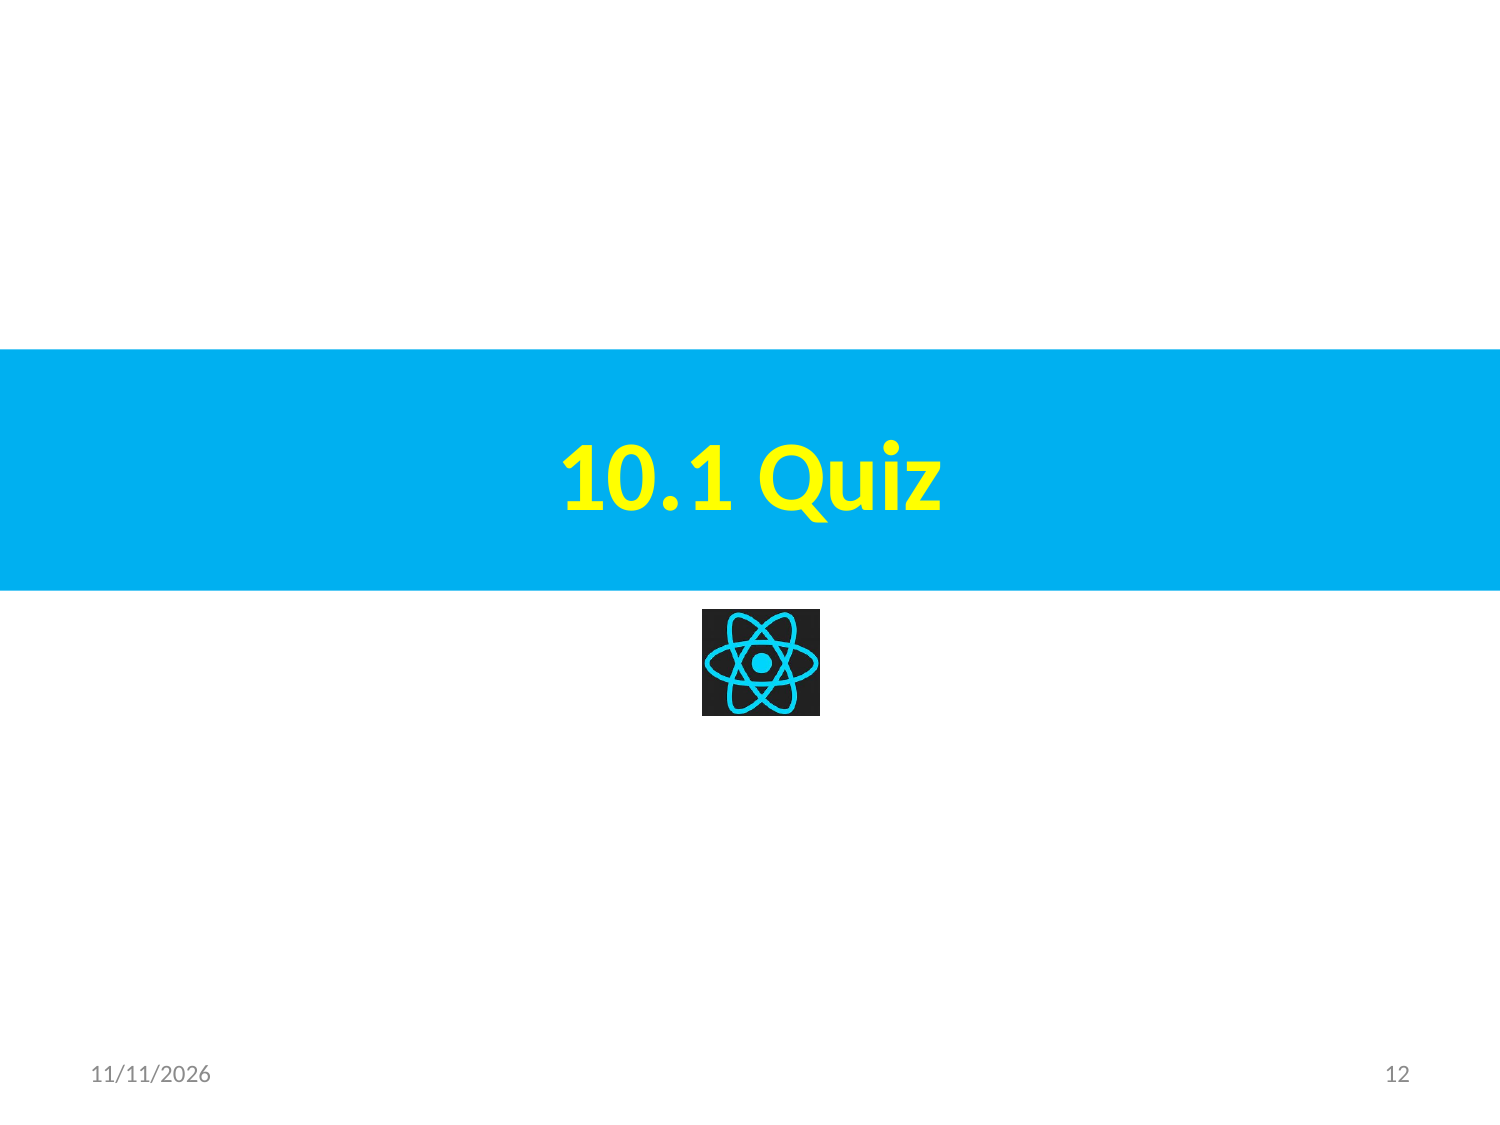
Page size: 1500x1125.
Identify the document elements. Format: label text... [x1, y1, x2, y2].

picture [702, 609, 821, 716]
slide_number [75, 1042, 425, 1103]
title 10.1 Quiz [0, 349, 1500, 591]
slide_number 12 [1074, 1042, 1425, 1103]
